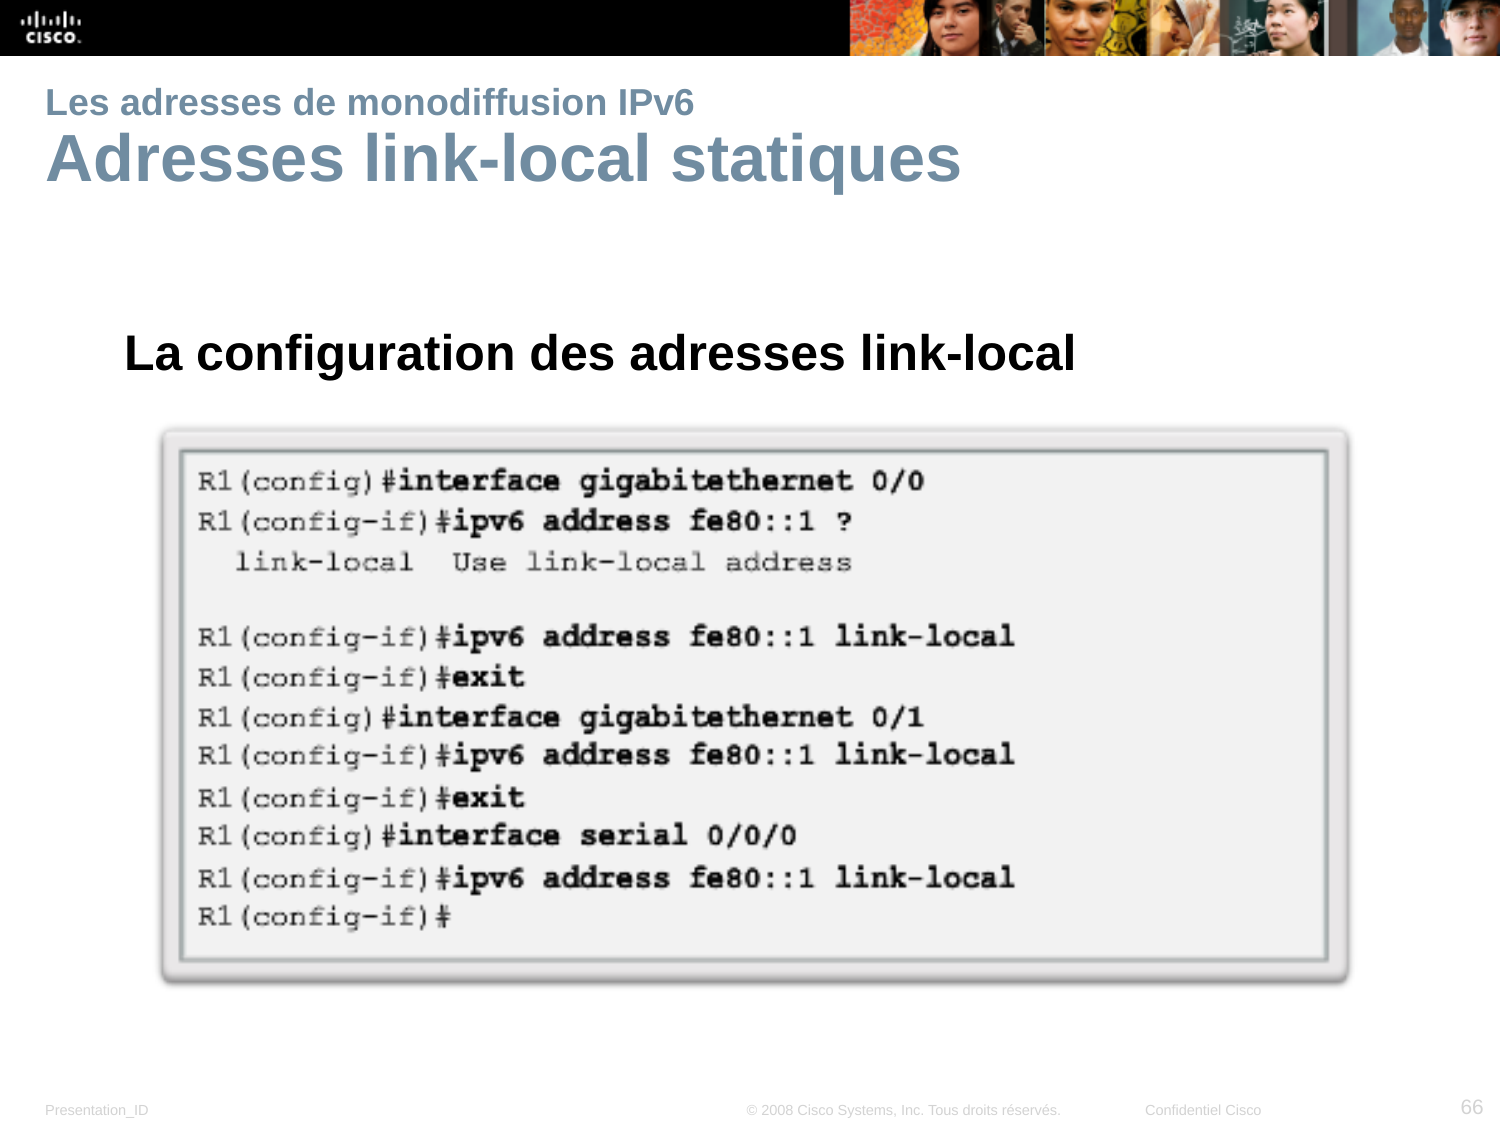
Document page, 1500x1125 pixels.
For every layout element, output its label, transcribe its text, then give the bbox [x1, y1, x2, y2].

picture [0, 0, 1500, 56]
picture [109, 354, 1365, 1025]
text_box La configuration des adresses link-local [109, 320, 1479, 389]
title Les adresses de monodiffusion IPv6 Adresses link-local statiques [31, 64, 1471, 203]
